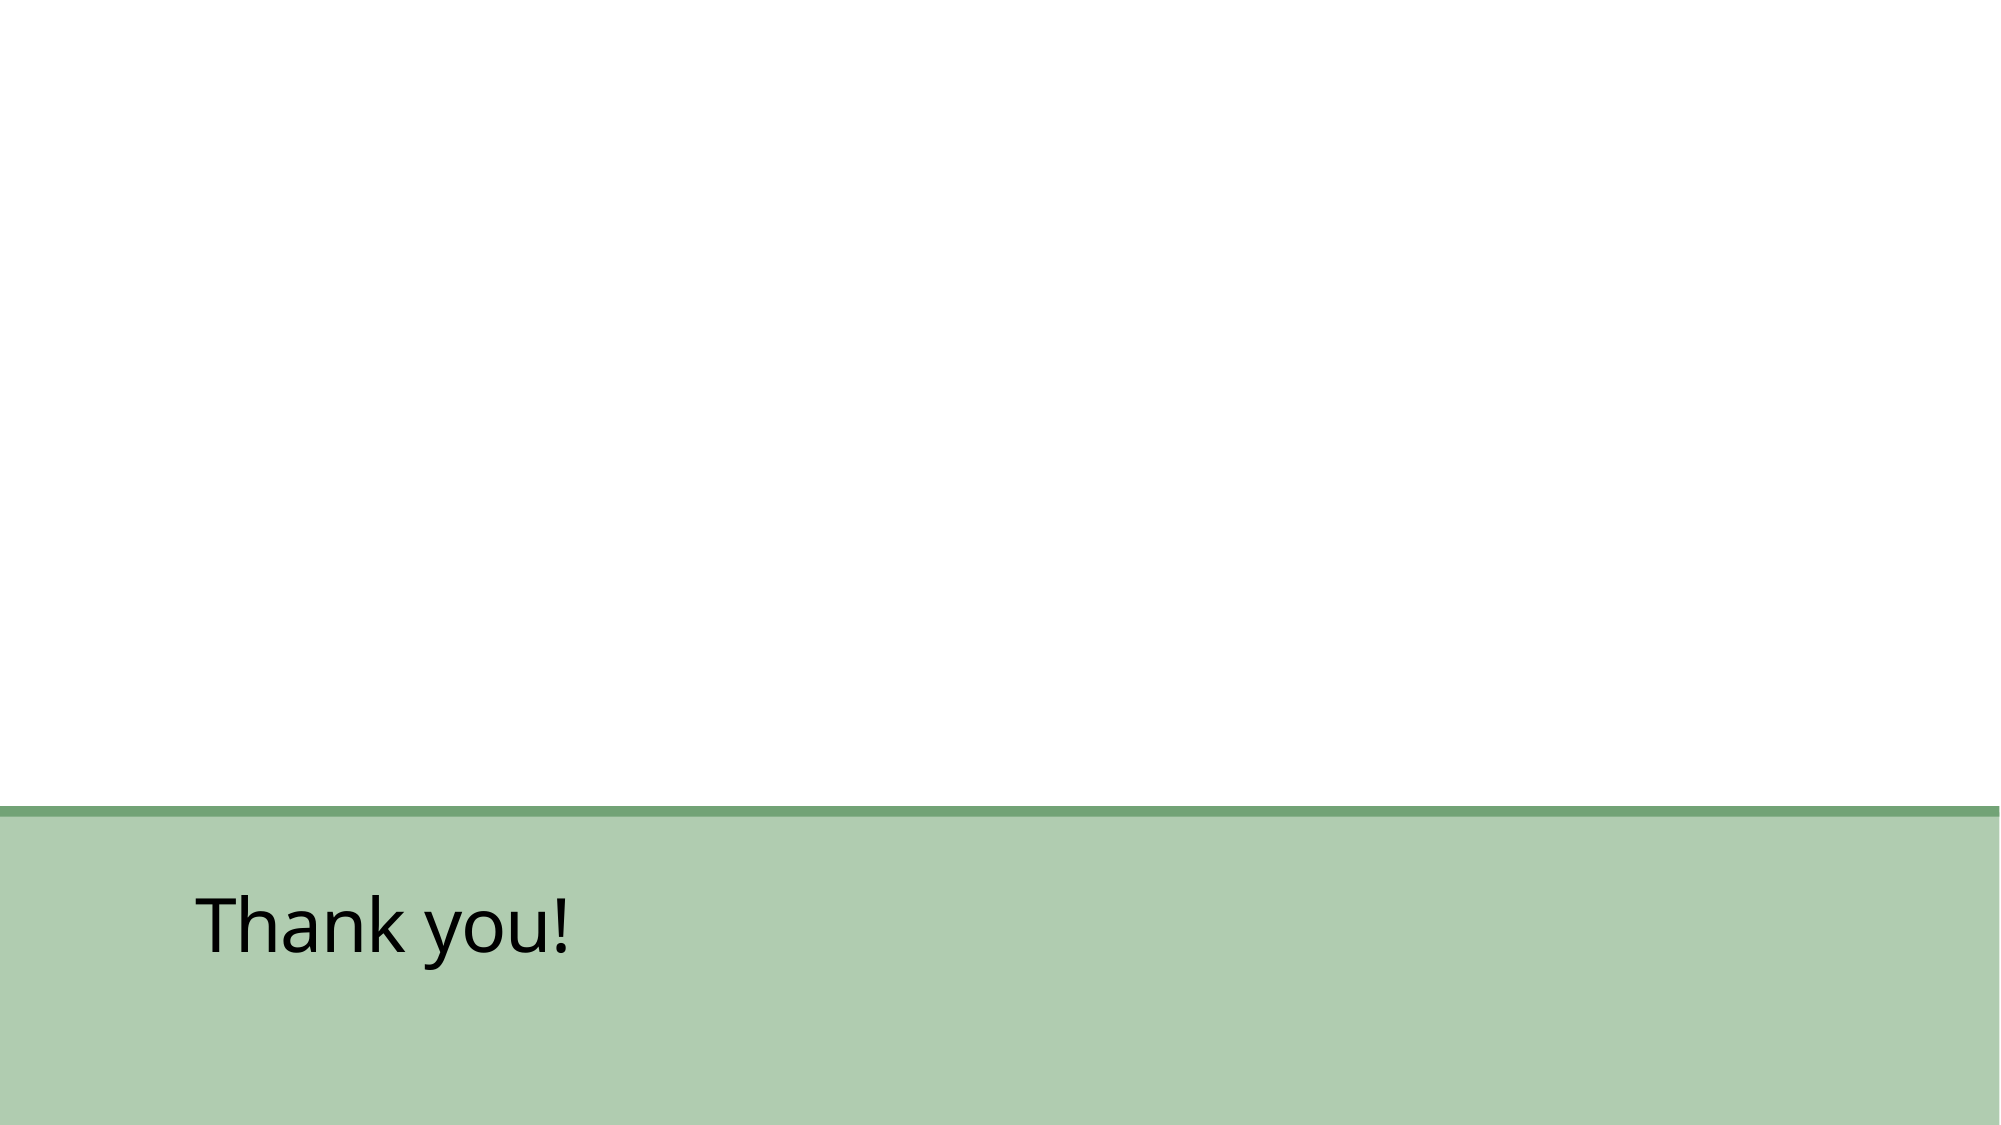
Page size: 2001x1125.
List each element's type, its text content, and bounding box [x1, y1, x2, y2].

title Thank you! [180, 832, 1839, 968]
